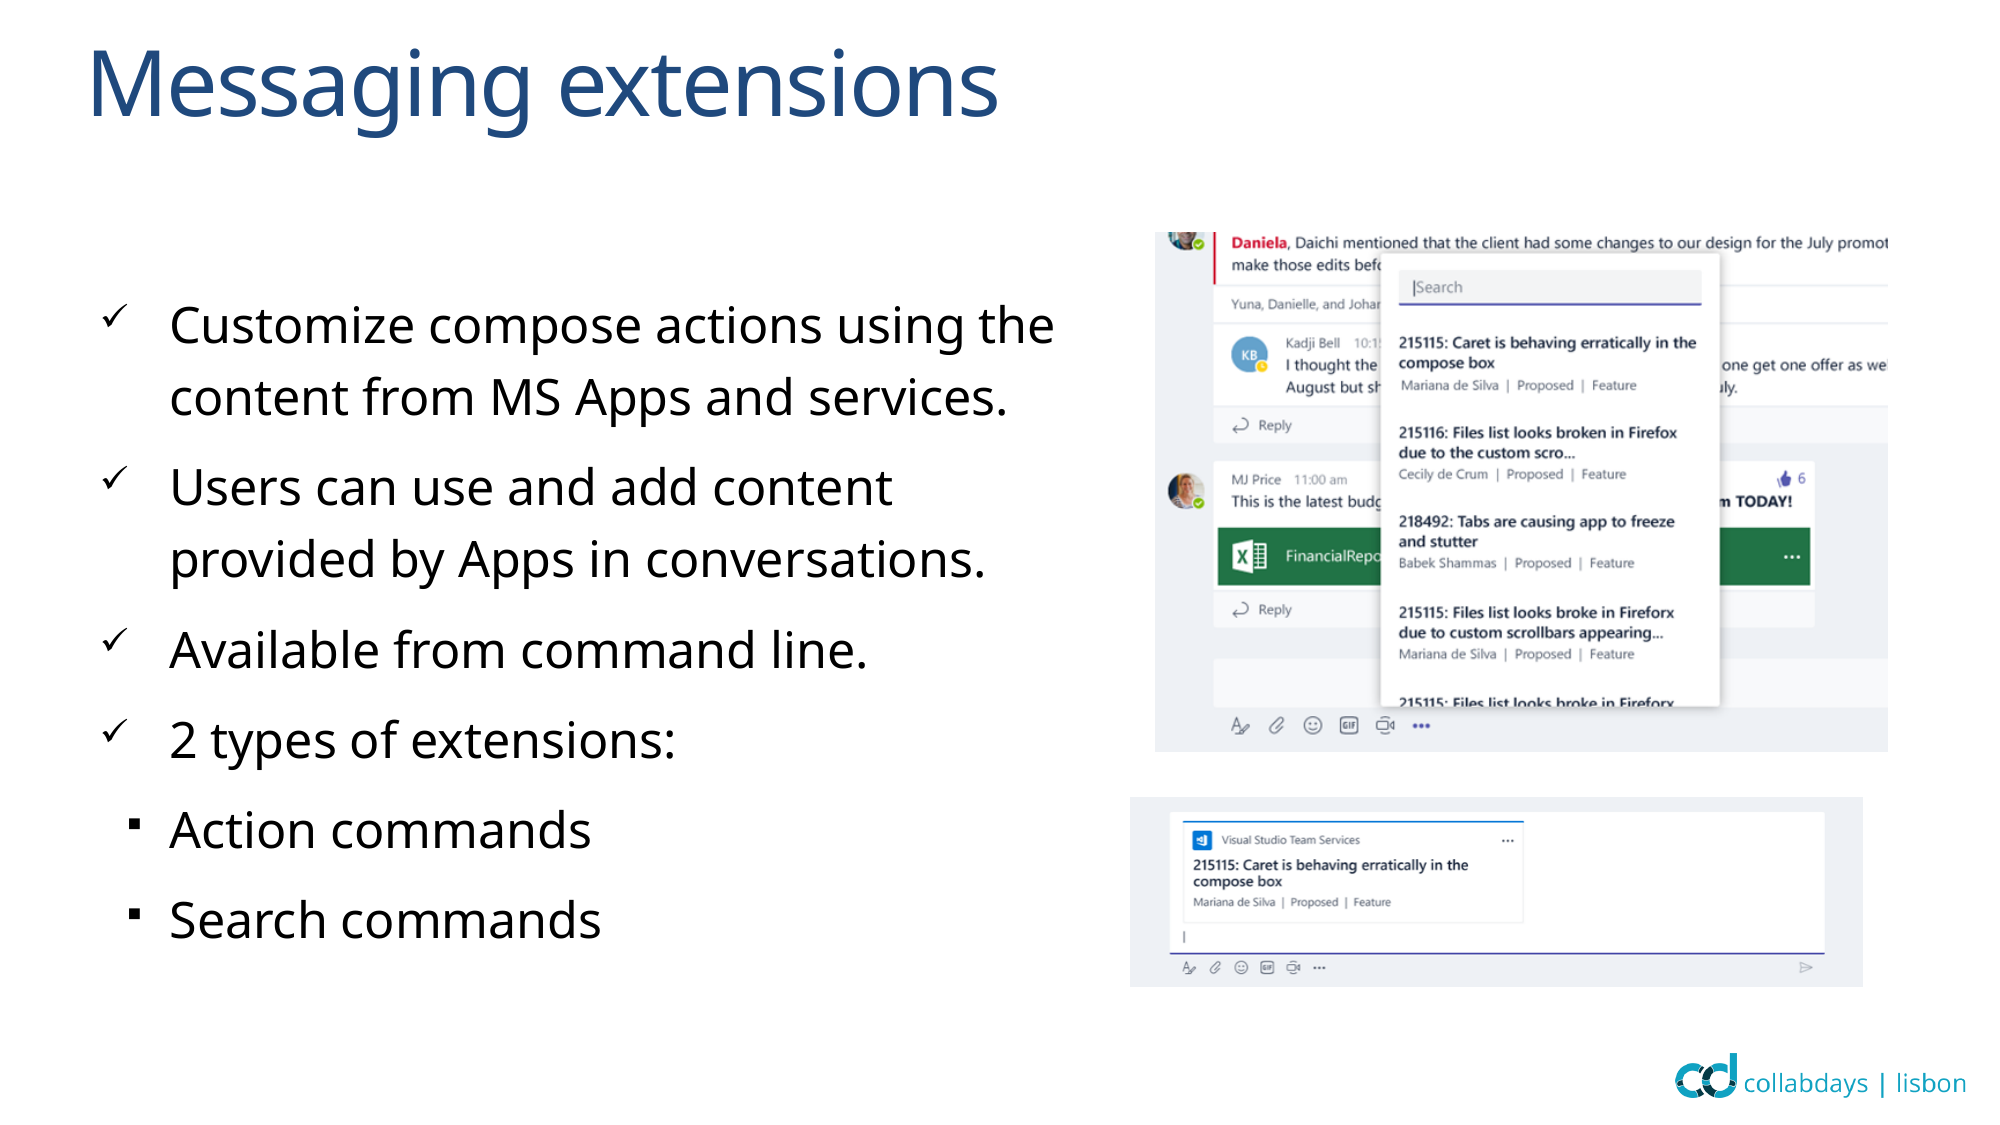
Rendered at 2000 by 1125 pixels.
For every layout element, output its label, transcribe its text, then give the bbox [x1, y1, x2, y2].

picture [1155, 232, 1888, 753]
picture [1675, 1053, 1966, 1098]
picture [1130, 796, 1863, 988]
title Messaging extensions [85, 37, 1914, 161]
text_box Customize compose actions using the content from MS Apps and services. Users can use and add content provided by Apps in conversations. Available from command line. 2 types of extensions: Action commands Search commands [84, 212, 1127, 972]
